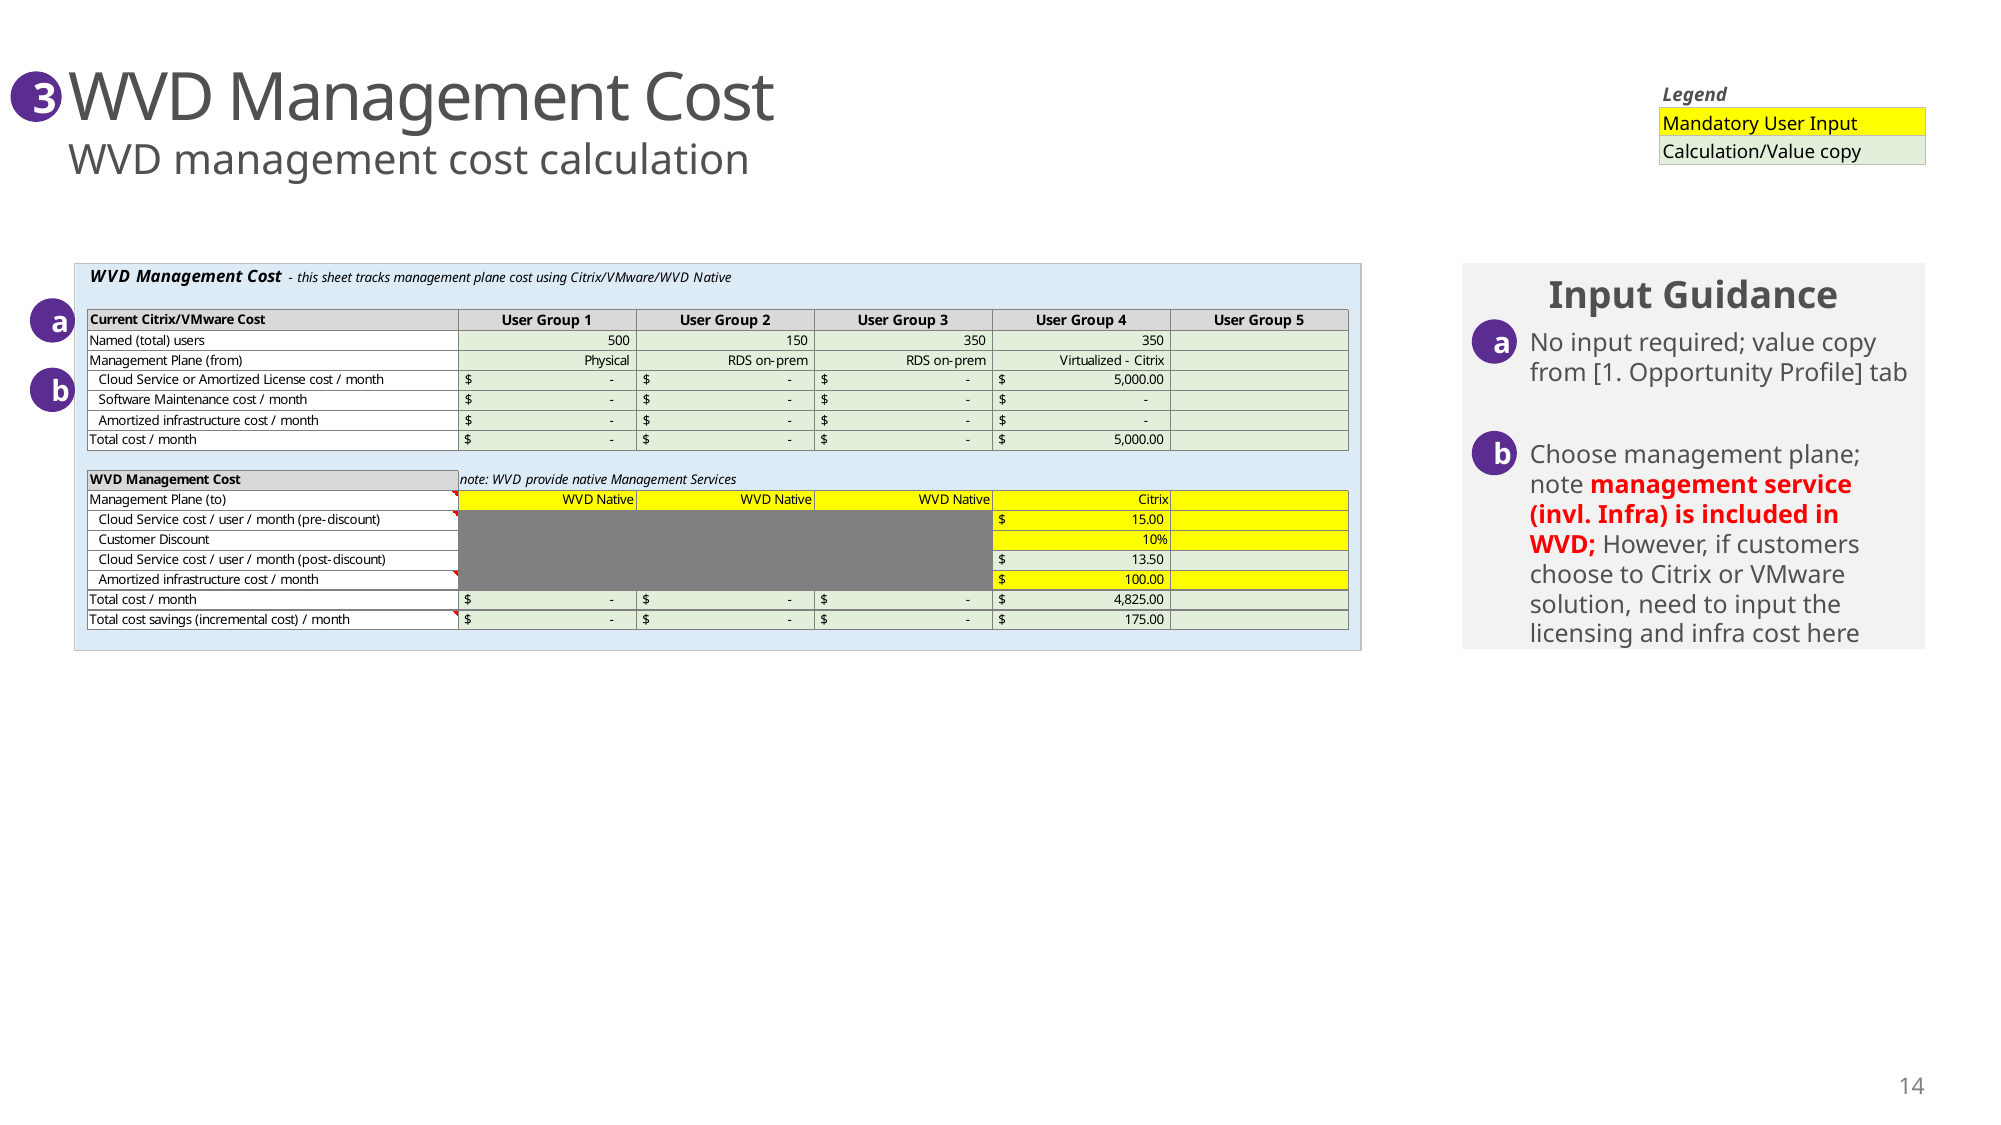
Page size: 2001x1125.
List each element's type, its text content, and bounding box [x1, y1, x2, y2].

text_box b [29, 366, 74, 413]
text_box No input required; value copy from [1. Opportunity Profile] tab [1514, 319, 1927, 395]
text_box 3 [9, 70, 63, 123]
table_header Legend [1660, 79, 1925, 107]
table_cell Mandatory User Input [1660, 108, 1925, 135]
list WVD management cost calculation [44, 138, 1926, 185]
slide_number 14 [1894, 1072, 1925, 1103]
text_box Choose management plane; note management service (invl. Infra) is included in WVD; However, if customers choose to Citrix or VMware solution, need to input the licensing and infra cost here [1514, 430, 1927, 656]
text_box b [1470, 430, 1518, 477]
text_box a [29, 297, 74, 344]
table_cell Calculation/Value copy [1660, 136, 1925, 164]
title WVD Management Cost [44, 47, 1926, 129]
picture [74, 263, 1361, 651]
text_box Input Guidance [1462, 263, 1926, 650]
text_box a [1470, 318, 1518, 365]
